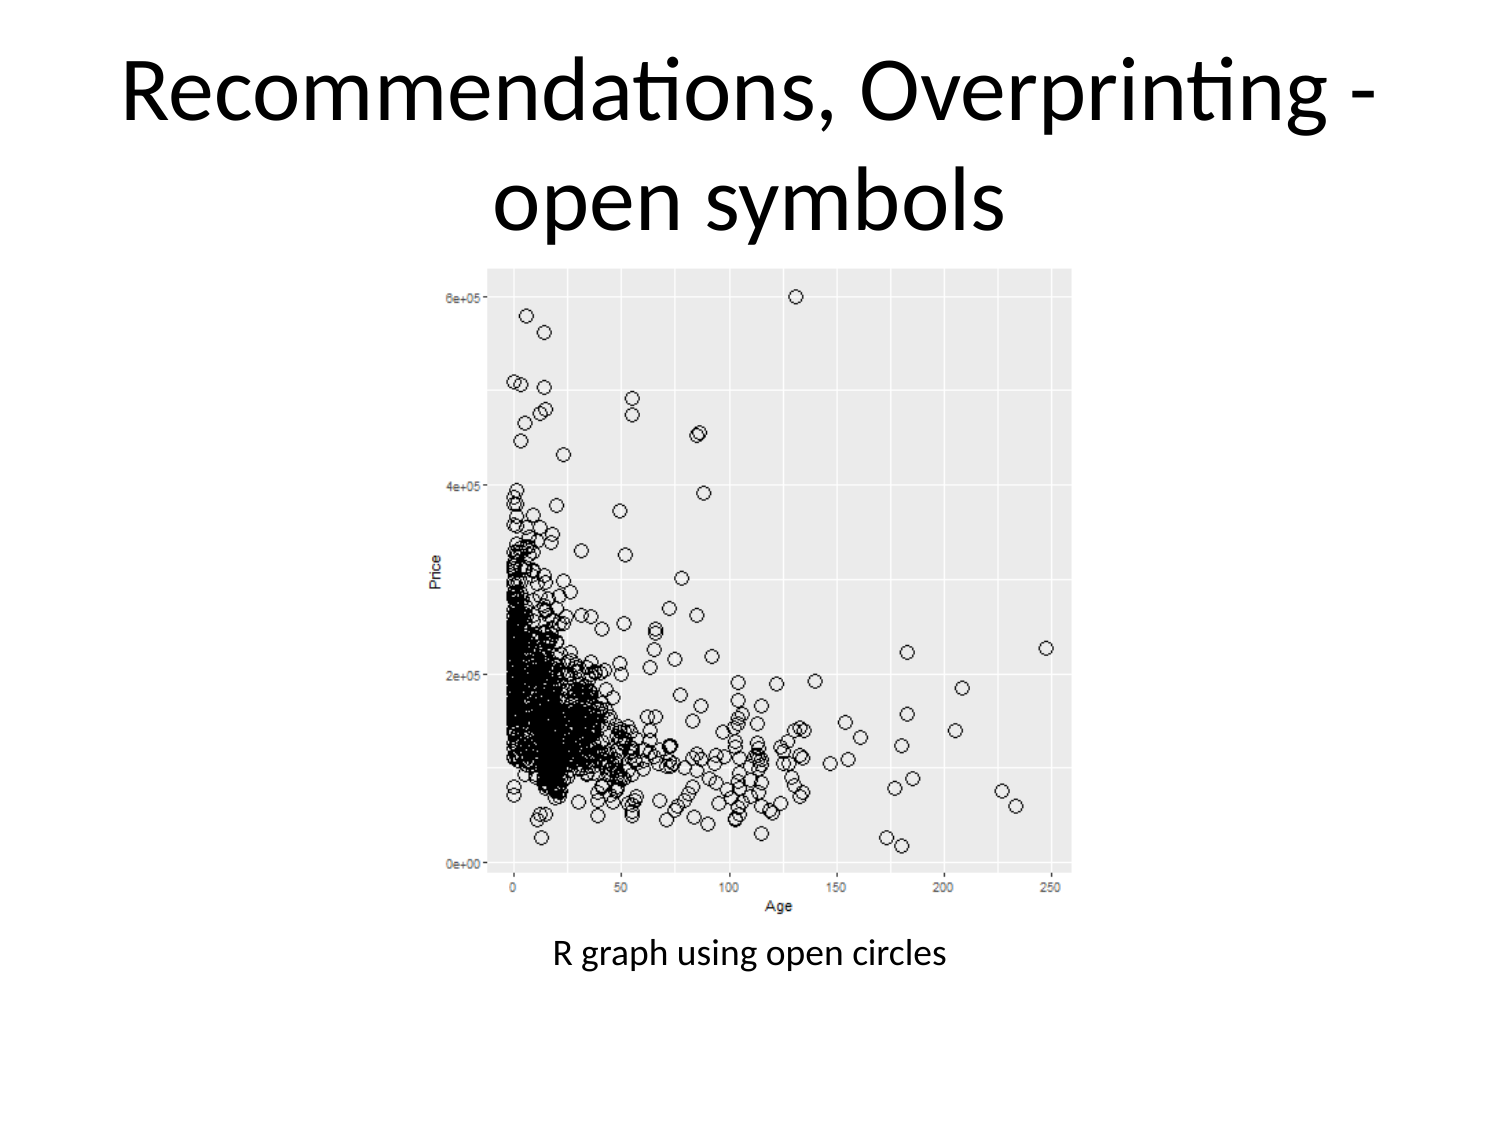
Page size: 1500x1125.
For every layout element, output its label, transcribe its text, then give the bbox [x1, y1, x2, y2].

title Recommendations, Overprinting - open symbols [75, 45, 1425, 233]
text_box R graph using open circles [74, 920, 1425, 1005]
picture [420, 262, 1080, 921]
